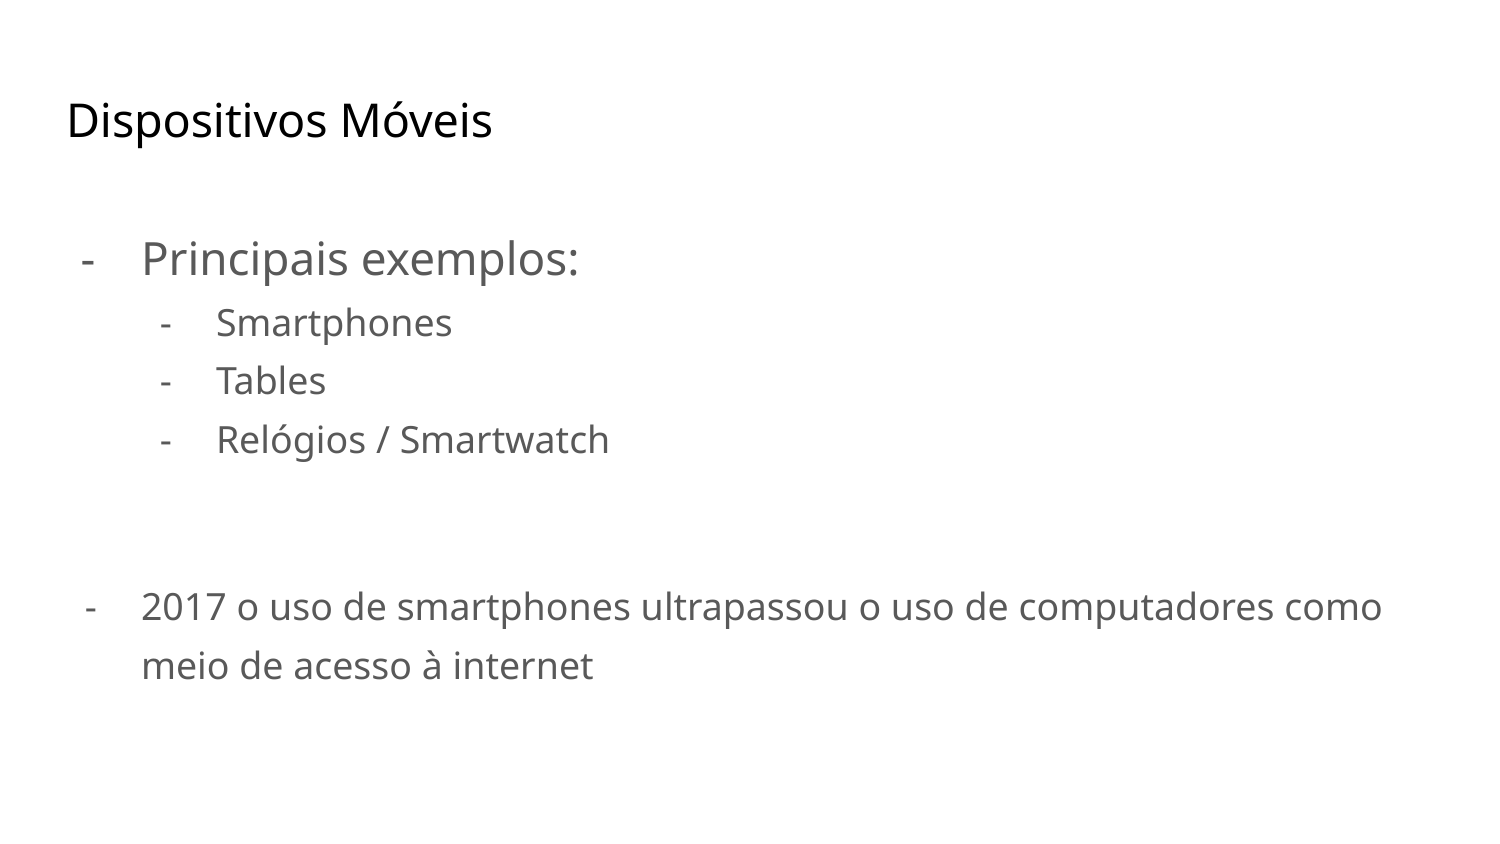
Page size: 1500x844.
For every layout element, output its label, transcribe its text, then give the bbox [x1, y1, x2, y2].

title Dispositivos Móveis [51, 72, 1449, 167]
list Principais exemplos: Smartphones Tables Relógios / Smartwatch 2017 o uso de smartphones ultrapassou o uso de computadores como meio de acesso à internet [51, 201, 1449, 762]
